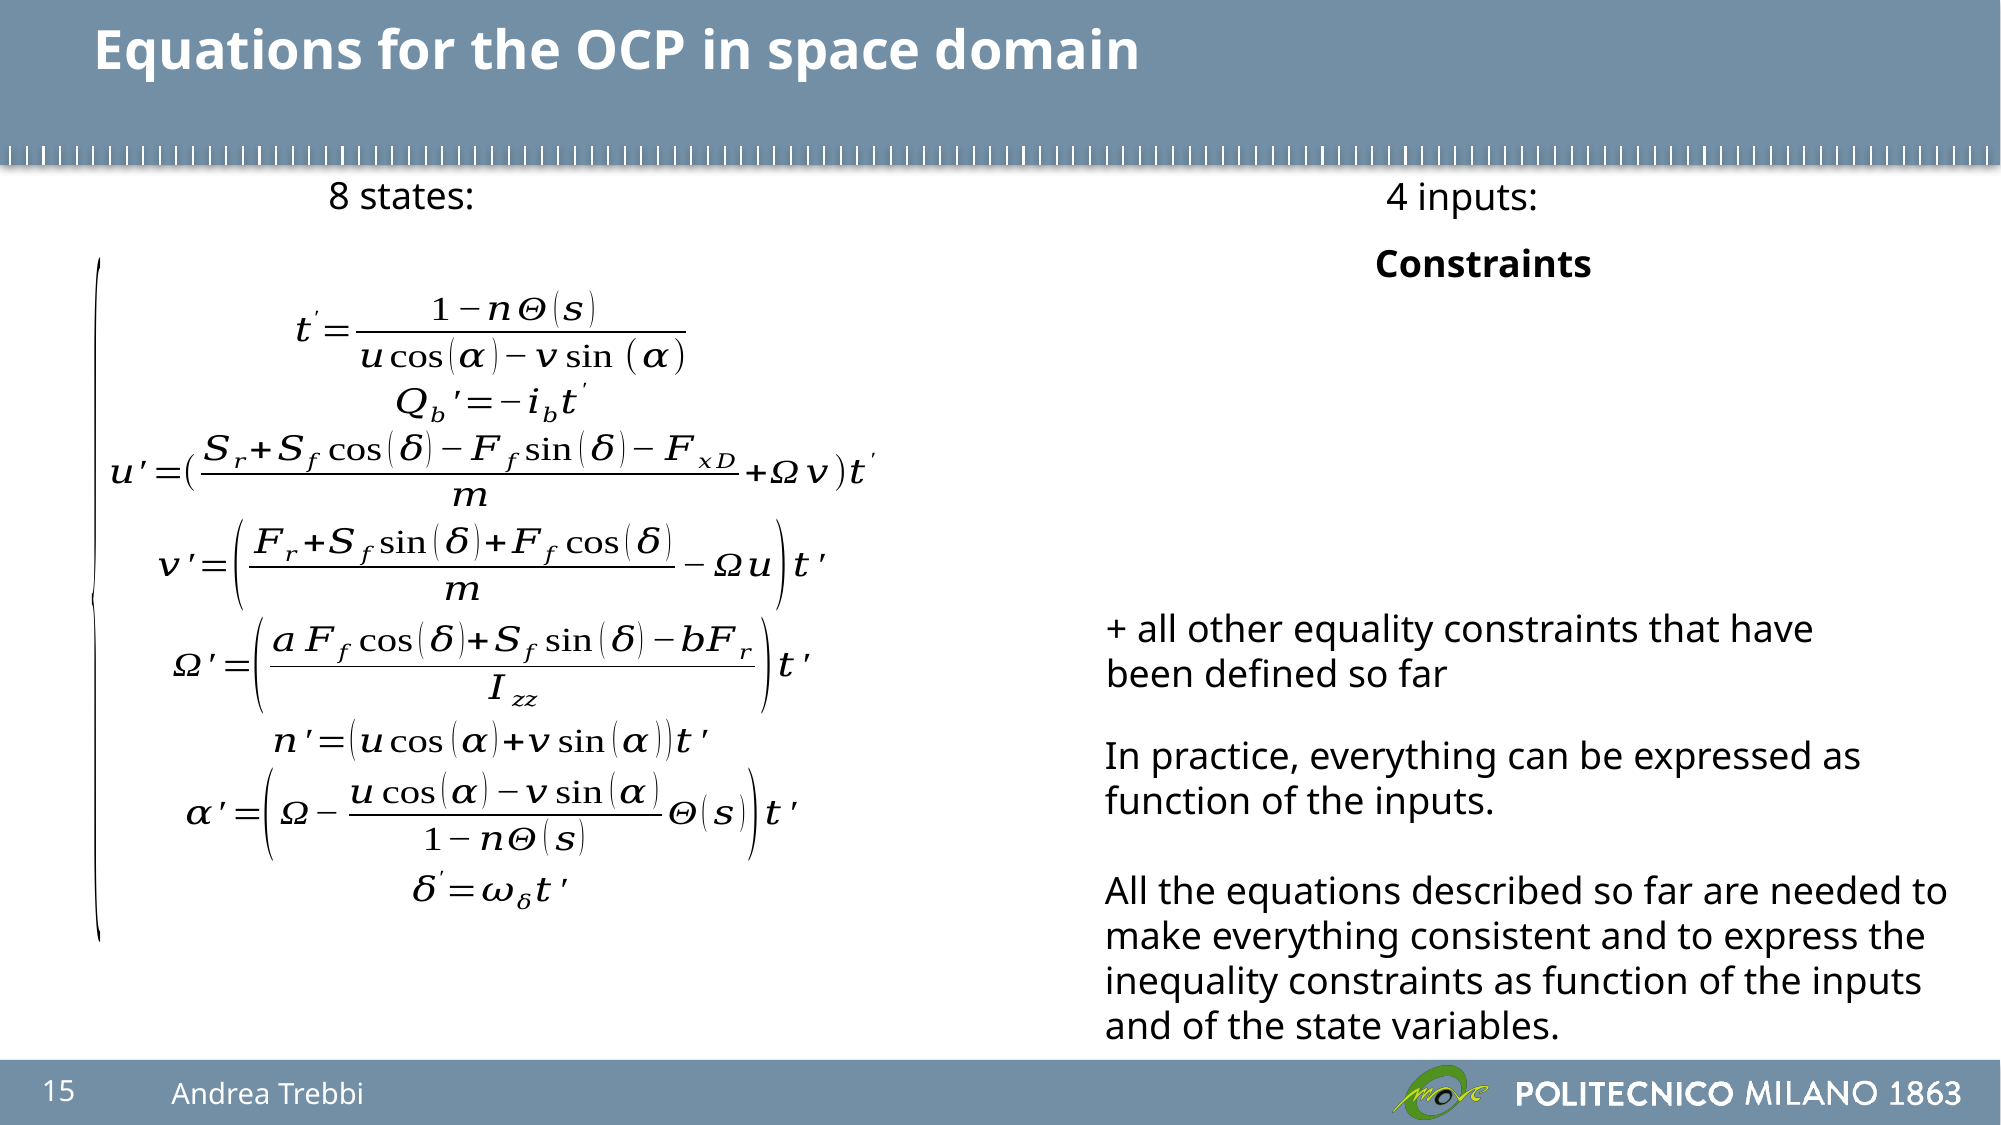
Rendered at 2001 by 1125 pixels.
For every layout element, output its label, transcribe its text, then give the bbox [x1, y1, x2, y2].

slide_number 15 [7, 1062, 110, 1123]
picture [1510, 1068, 1967, 1117]
title Equations for the OCP in space domain [78, 8, 1922, 139]
text_box In practice, everything can be expressed as function of the inputs. All the equations described so far are needed to make everything consistent and to express the inequality constraints as function of the inputs and of the state variables. [1090, 724, 1983, 1055]
text_box Constraints [1105, 232, 1862, 292]
picture [1392, 1065, 1489, 1120]
footer Andrea Trebbi [156, 1062, 1007, 1123]
